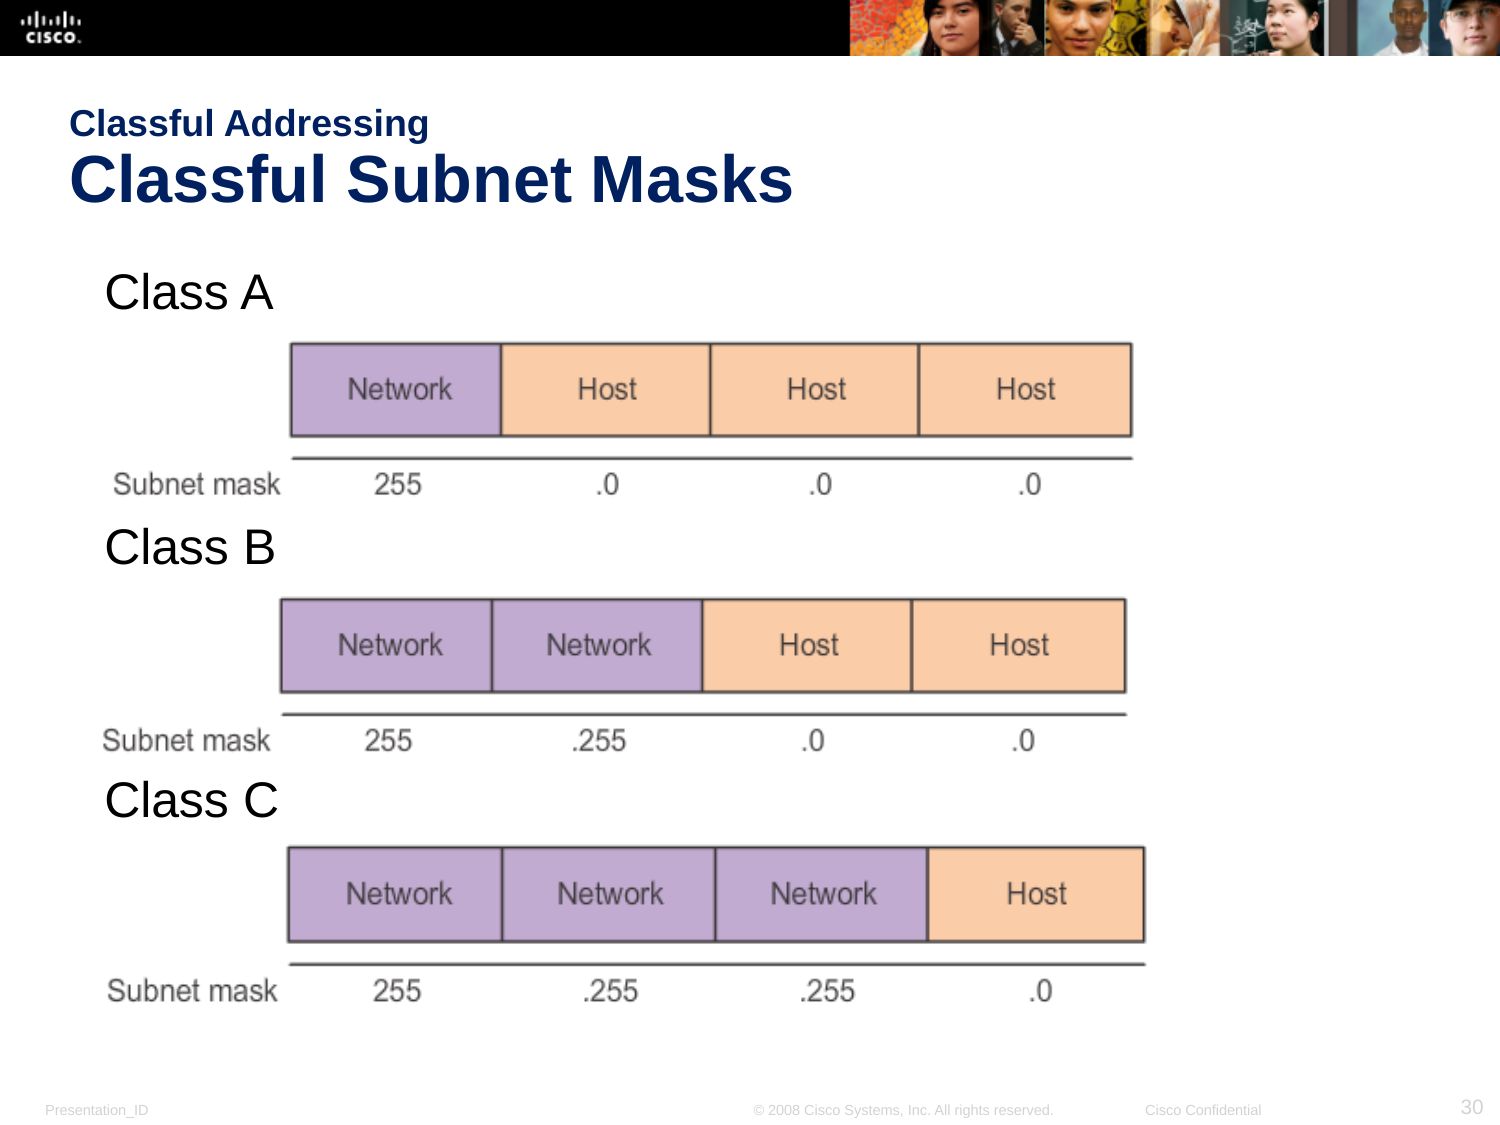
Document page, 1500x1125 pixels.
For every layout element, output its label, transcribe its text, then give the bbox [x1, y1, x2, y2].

title Classful Addressing Classful Subnet Masks [55, 80, 1444, 224]
picture [90, 586, 1137, 766]
picture [91, 832, 1156, 1013]
picture [90, 325, 1143, 507]
picture [0, 0, 1500, 56]
list Class A Class B Class C [90, 256, 1394, 977]
